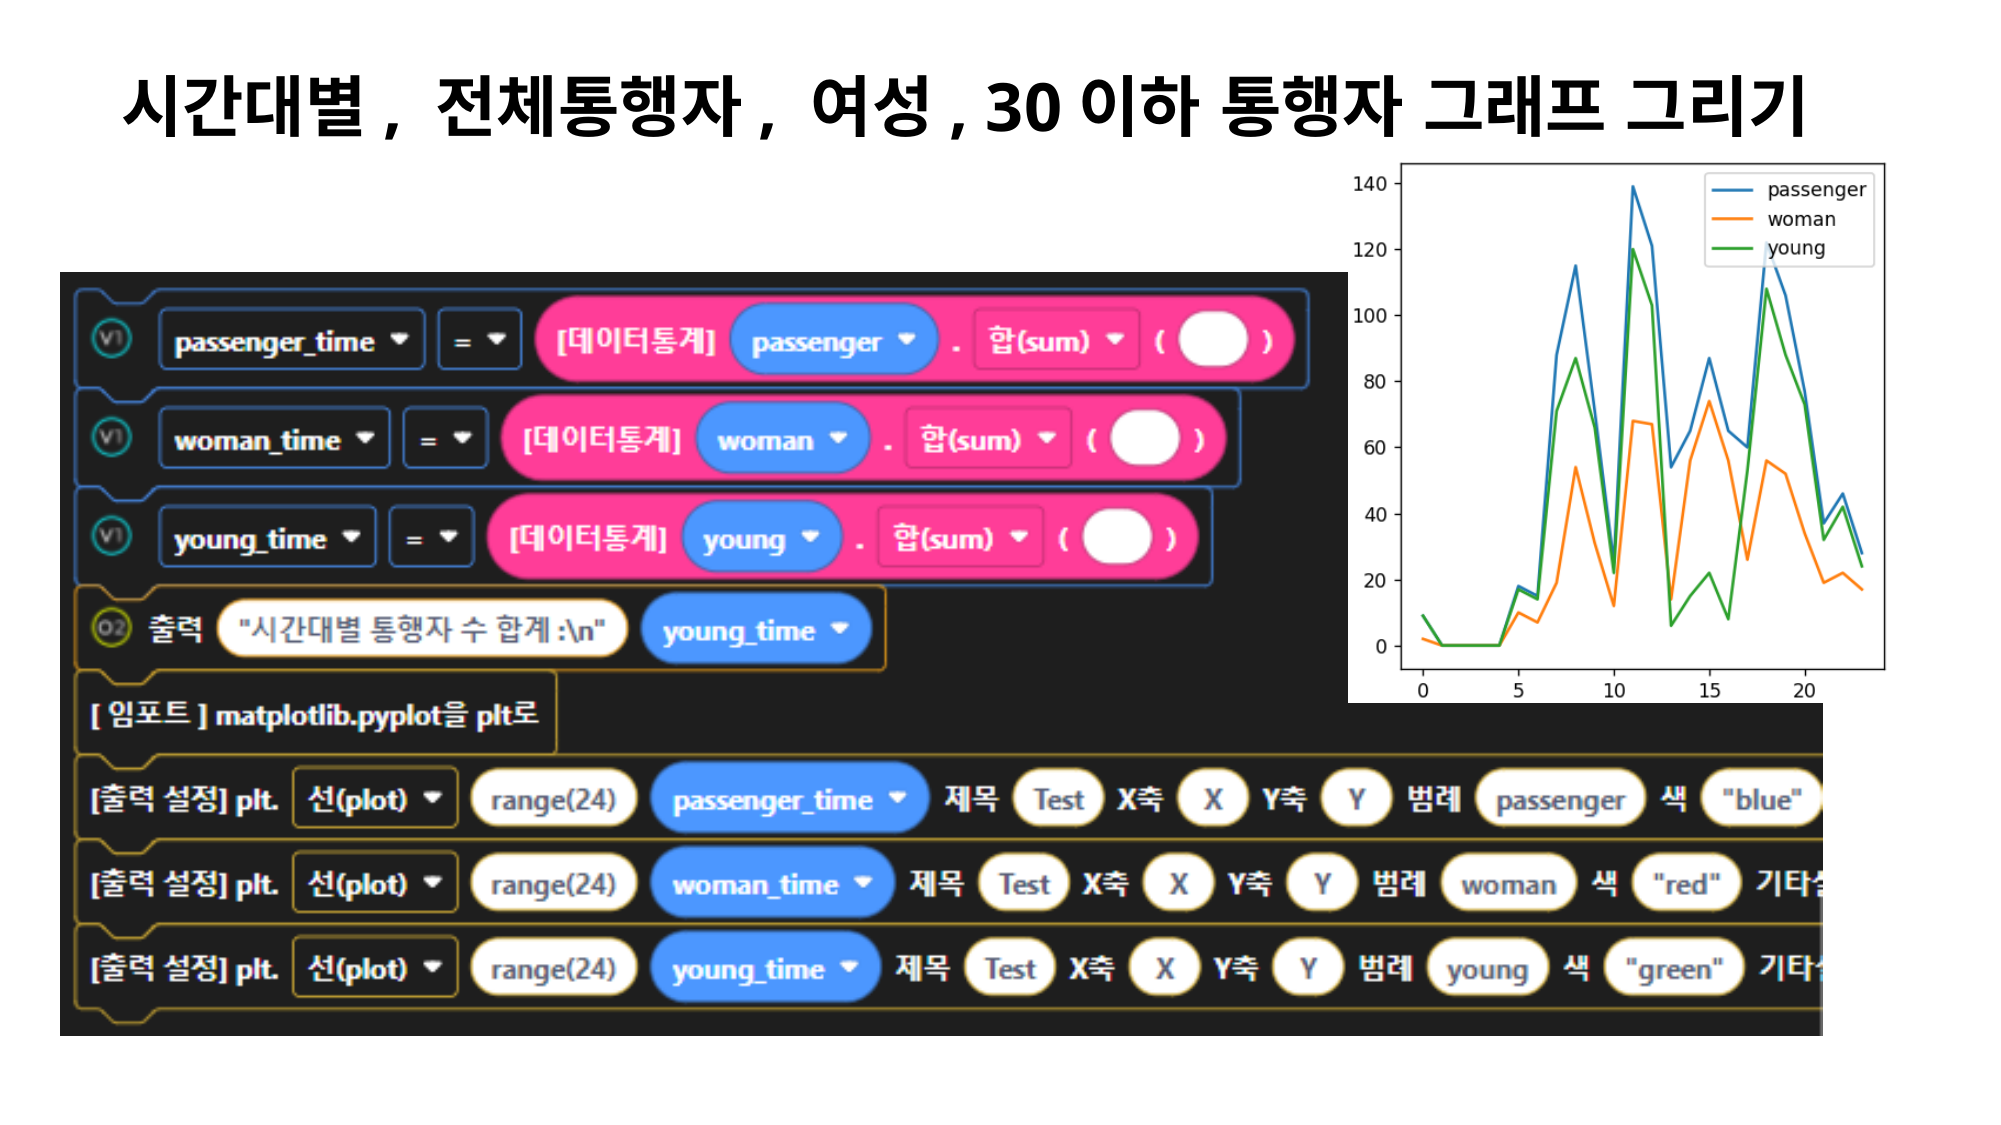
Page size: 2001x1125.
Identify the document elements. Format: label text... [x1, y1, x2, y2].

picture [60, 160, 1894, 1036]
title 시간대별, 전체통행자, 여성, 30이하 통행자 그래프 그리기 [106, 59, 1903, 161]
